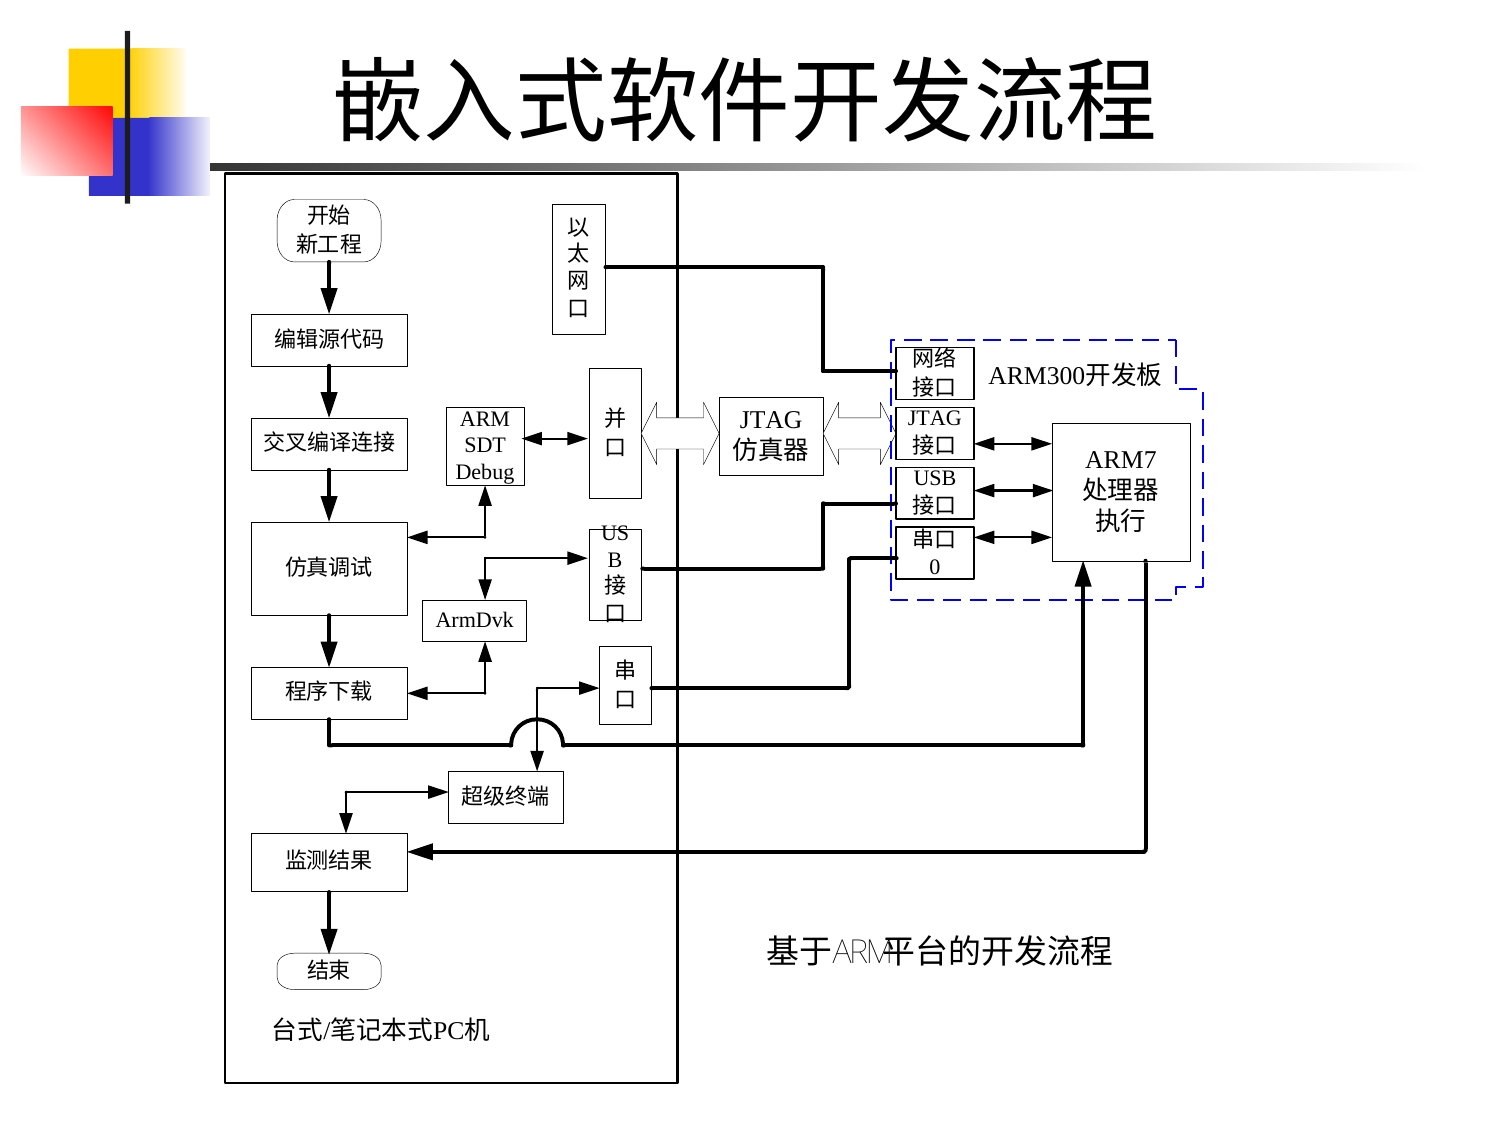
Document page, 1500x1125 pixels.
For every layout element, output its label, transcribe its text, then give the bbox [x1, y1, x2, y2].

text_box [220, 168, 1208, 1088]
text_box 嵌入式软件开发流程 [175, 45, 1314, 152]
